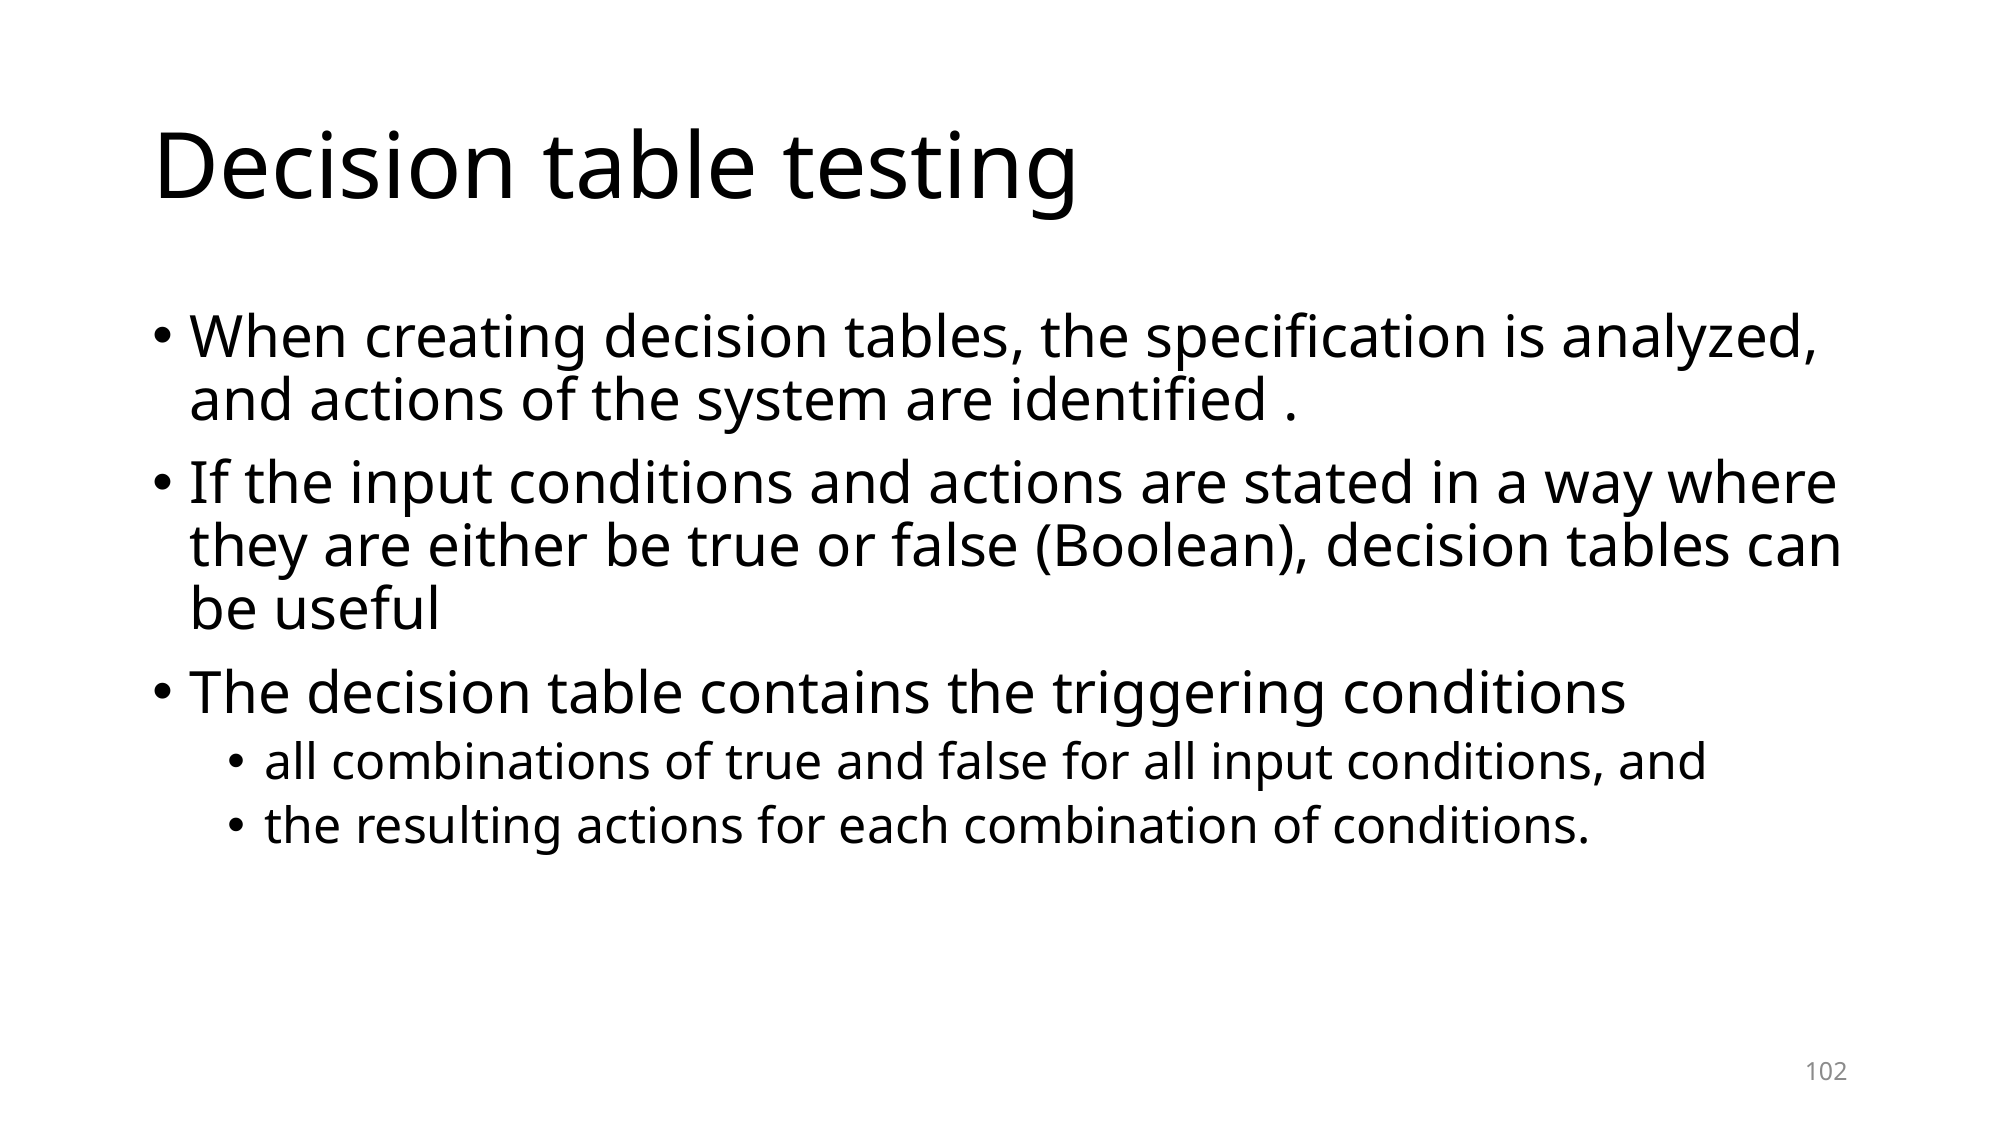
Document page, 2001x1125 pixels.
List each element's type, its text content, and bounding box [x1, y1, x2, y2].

list When creating decision tables, the specification is analyzed, and actions of the system are identified . If the input conditions and actions are stated in a way where they are either be true or false (Boolean), decision tables can be useful The decision table contains the triggering conditions all combinations of true and false for all input conditions, and the resulting actions for each combination of conditions. [137, 299, 1863, 1014]
slide_number 102 [1412, 1042, 1863, 1103]
title Decision table testing [137, 59, 1863, 278]
